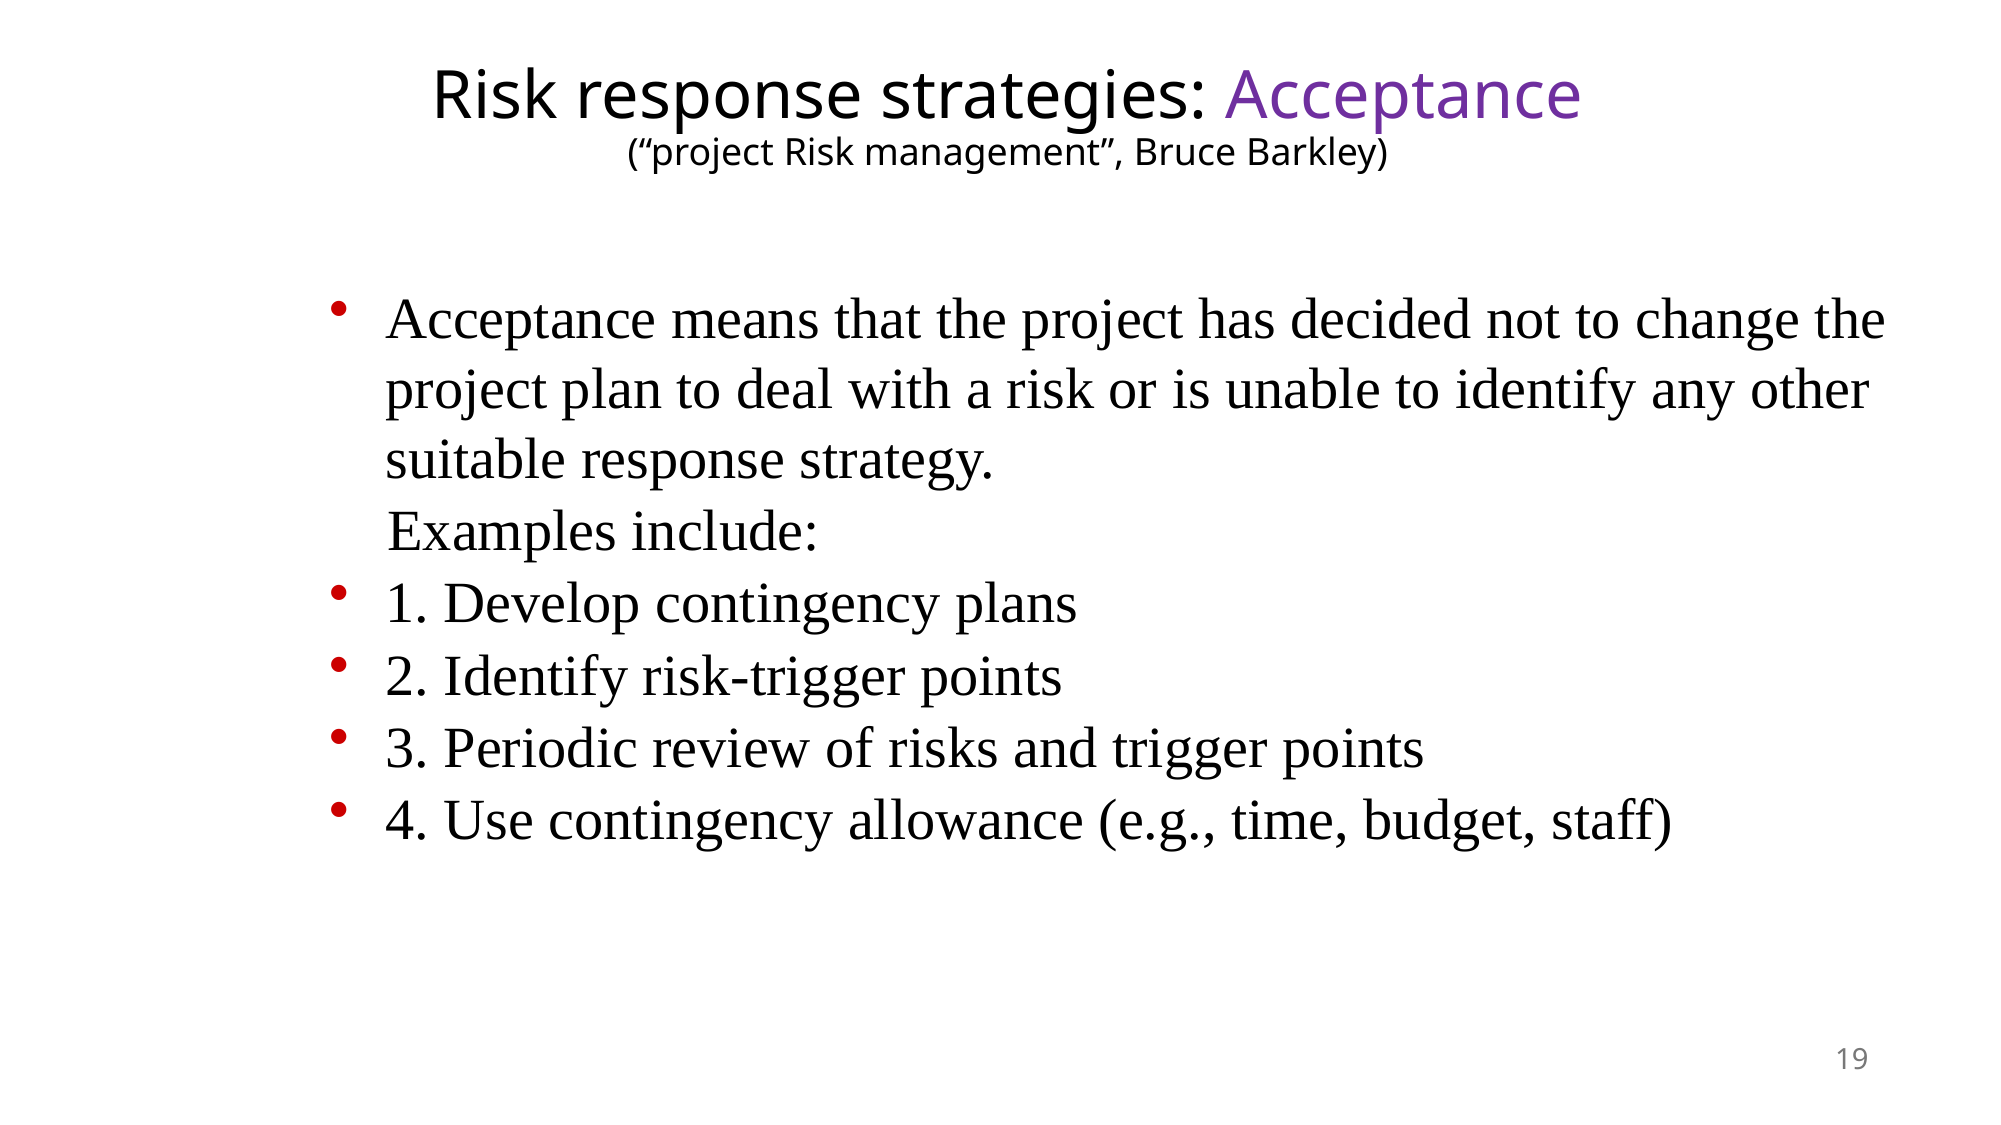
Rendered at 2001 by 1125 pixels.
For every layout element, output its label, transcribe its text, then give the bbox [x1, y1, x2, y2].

title Risk response strategies: Acceptance (“project Risk management”, Bruce Barkley) [48, 0, 1952, 212]
text_box Acceptance means that the project has decided not to change the project plan to deal with a risk or is unable to identify any other suitable response strategy. Examples include: 1. Develop contingency plans 2. Identify risk-trigger points 3. Periodic review of risks and trigger points 4. Use contingency allowance (e.g., time, budget, staff) [327, 278, 1900, 947]
slide_number 19 [1828, 734, 1927, 1125]
